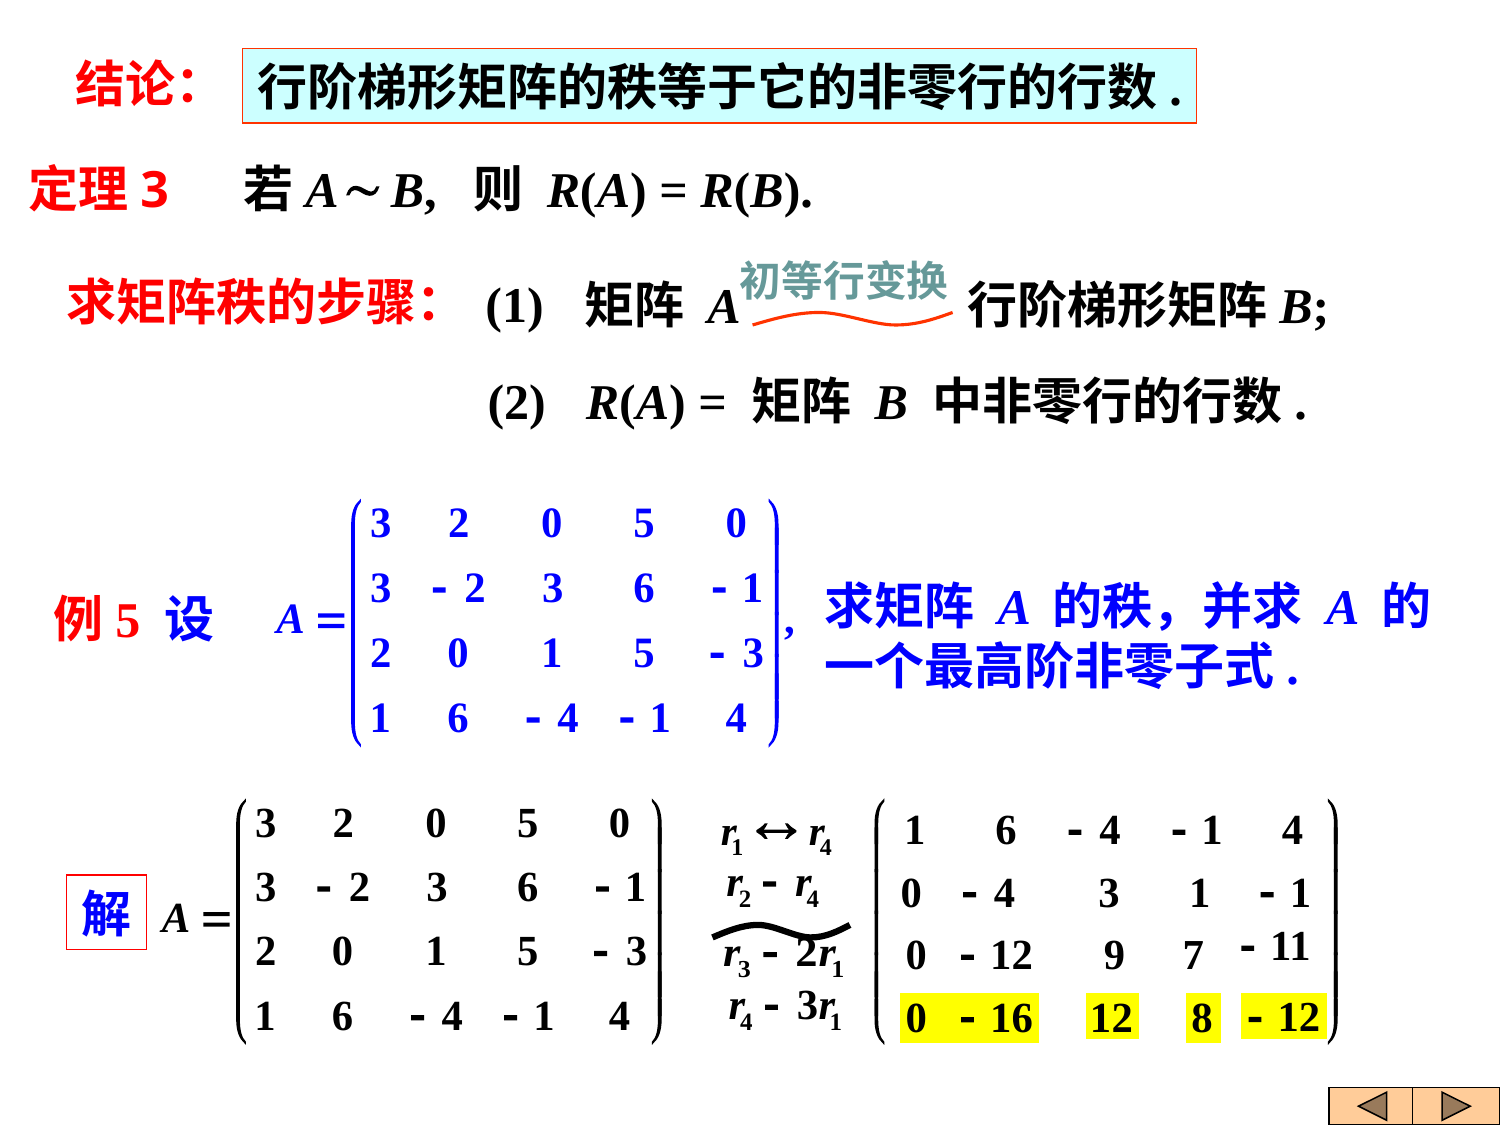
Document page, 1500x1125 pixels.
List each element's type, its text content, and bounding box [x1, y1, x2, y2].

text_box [866, 792, 1350, 1050]
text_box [953, 992, 1040, 1043]
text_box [470, 247, 1339, 342]
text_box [899, 992, 953, 1043]
text_box 行阶梯形矩阵的秩等于它的非零行的行数. [242, 48, 1197, 124]
text_box 定理3 若A B, 则 R(A) = R(B). [13, 149, 828, 225]
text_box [472, 362, 1306, 438]
text_box 求矩阵秩的步骤： [51, 263, 470, 339]
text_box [1222, 992, 1306, 1043]
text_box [719, 853, 827, 915]
text_box 结论： [60, 45, 241, 120]
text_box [721, 976, 850, 1038]
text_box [1234, 921, 1320, 968]
slide_number [1074, 1025, 1425, 1100]
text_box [900, 805, 1310, 856]
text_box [1176, 933, 1213, 977]
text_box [1040, 992, 1185, 1043]
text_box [1185, 992, 1222, 1043]
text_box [1098, 930, 1134, 981]
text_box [714, 804, 838, 863]
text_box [716, 924, 850, 988]
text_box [49, 492, 1428, 750]
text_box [1241, 992, 1327, 1040]
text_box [894, 867, 1319, 918]
text_box 解 [66, 874, 147, 950]
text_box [899, 930, 936, 981]
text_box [1085, 992, 1140, 1040]
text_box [152, 792, 675, 1050]
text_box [953, 930, 1040, 977]
